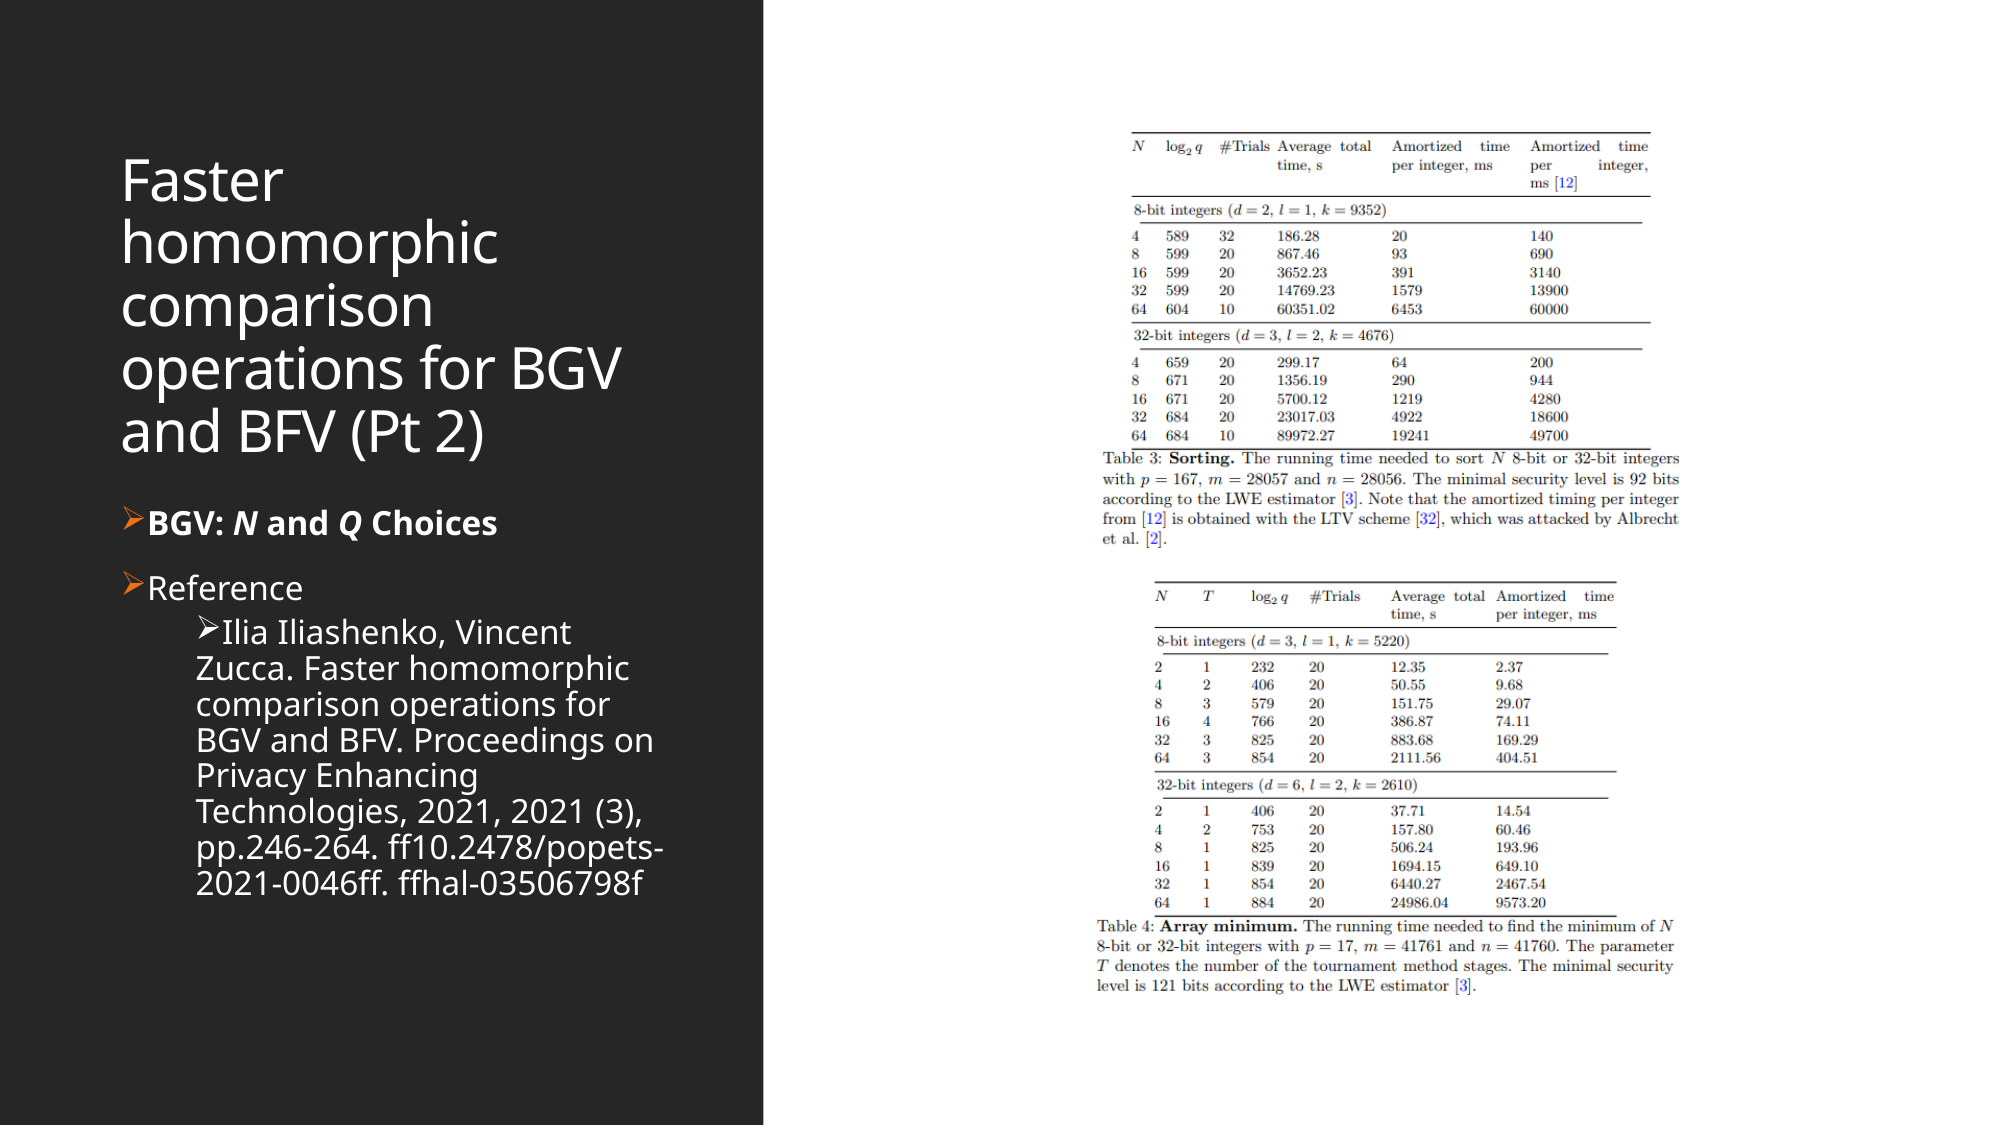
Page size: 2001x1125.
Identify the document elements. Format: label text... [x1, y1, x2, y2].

list BGV: N and Q Choices Reference Ilia Iliashenko, Vincent Zucca. Faster homomorphic comparison operations for BGV and BFV. Proceedings on Privacy Enhancing Technologies, 2021, 2021 (3), pp.246-264. ff10.2478/popets-2021-0046ff. ffhal-03506798f [105, 499, 683, 1002]
title Faster homomorphic comparison operations for BGV and BFV (Pt 2) [105, 128, 683, 473]
picture [1086, 576, 1685, 997]
picture [1094, 128, 1685, 549]
